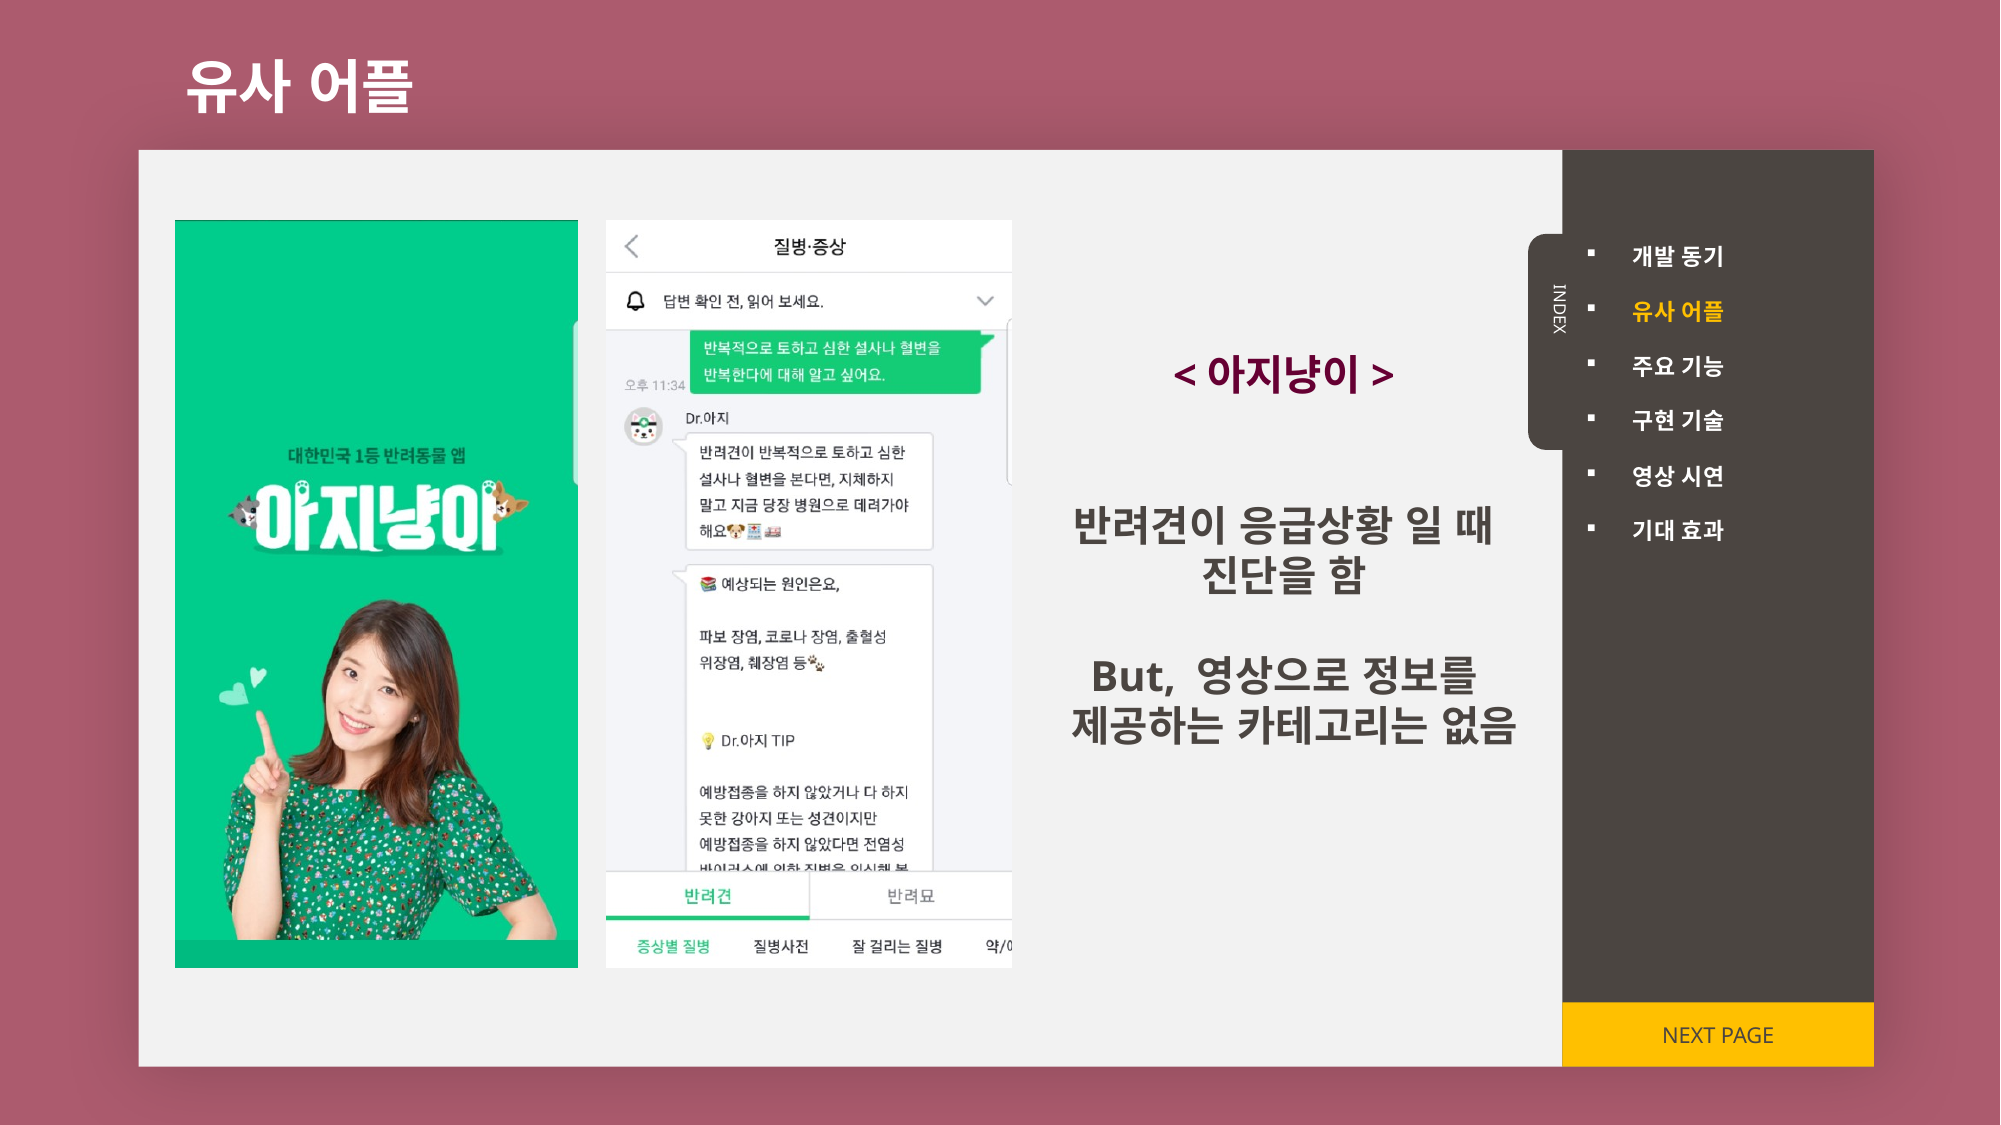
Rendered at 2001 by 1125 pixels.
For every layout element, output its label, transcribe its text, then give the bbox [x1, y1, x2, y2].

text_box 개발 동기 유사 어플 주요 기능 구현 기술 영상 시연 기대 효과 [1561, 149, 1875, 233]
picture [606, 220, 1012, 968]
picture [175, 220, 585, 968]
text_box [138, 149, 1561, 1068]
text_box 유사 어플 [170, 8, 825, 128]
text_box <아지냥이> 반려견이 응급상황 일 때 진단을 함 But, 영상으로 정보를 제공하는 카테고리는 없음 [1015, 341, 1527, 802]
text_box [1527, 233, 1875, 1067]
